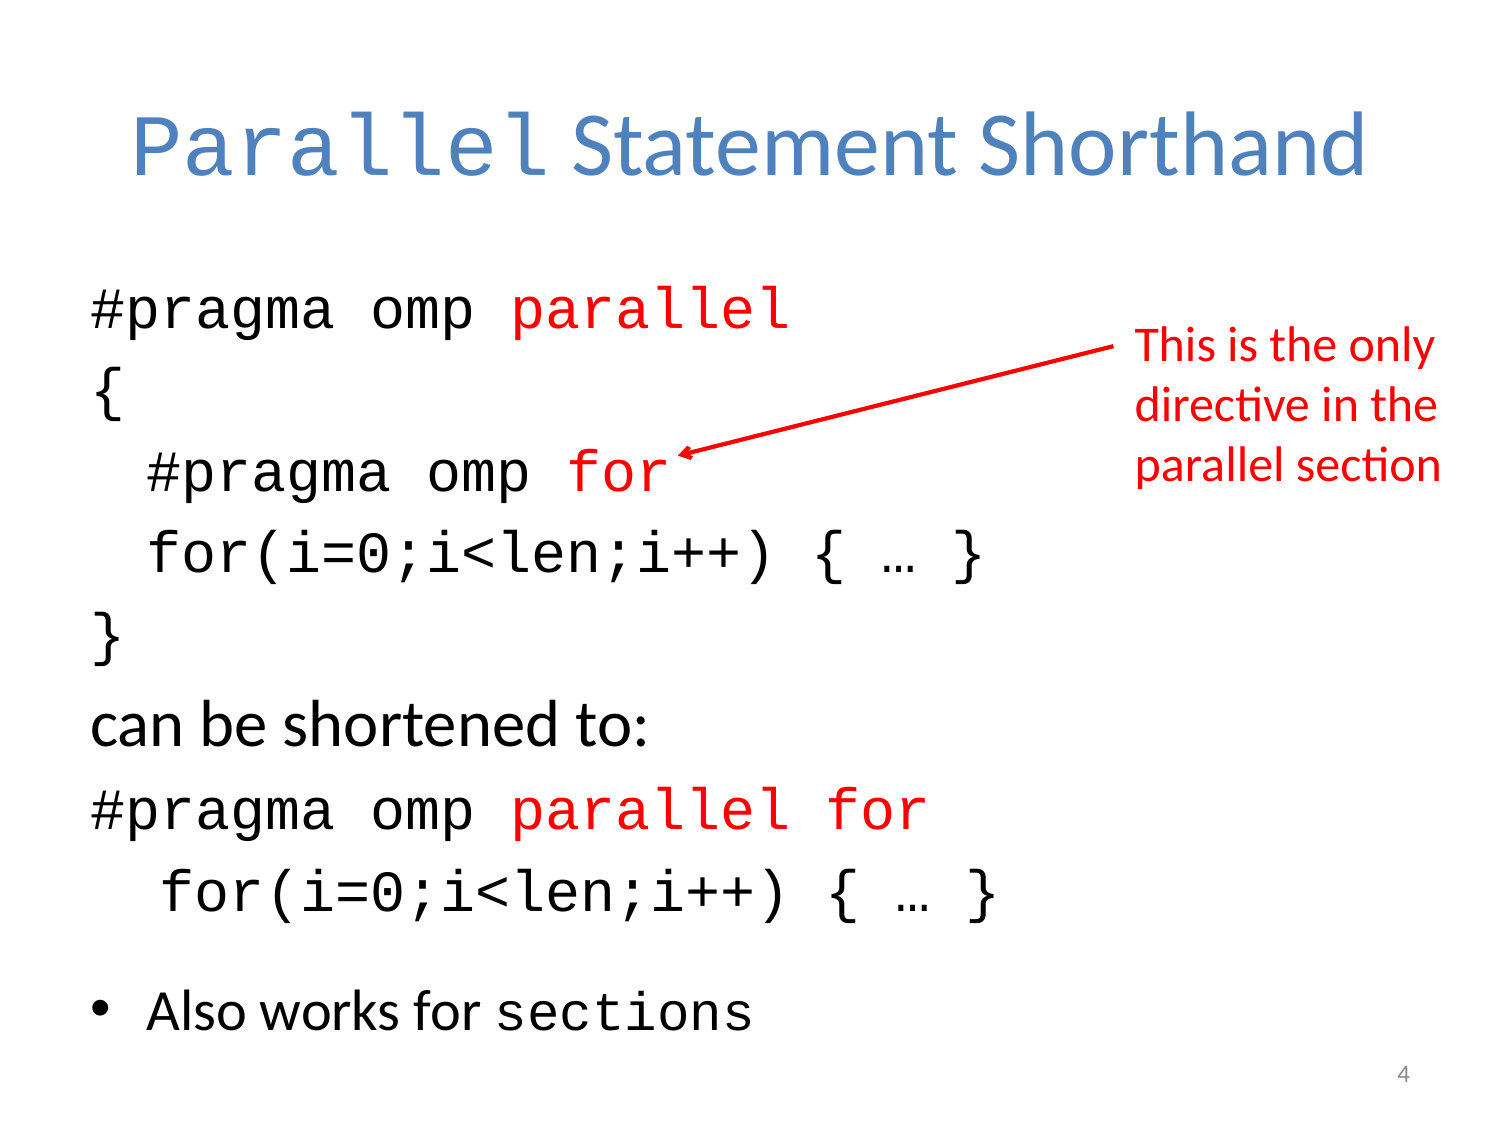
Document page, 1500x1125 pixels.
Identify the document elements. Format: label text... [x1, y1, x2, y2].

title Parallel Statement Shorthand [75, 45, 1425, 233]
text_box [677, 303, 1476, 501]
list #pragma omp parallel { #pragma omp for for(i=0;i<len;i++) { … } } can be shortened to: #pragma omp parallel for for(i=0;i<len;i++) { … } Also works for sections [75, 262, 1425, 1073]
slide_number 4 [1074, 1042, 1425, 1103]
